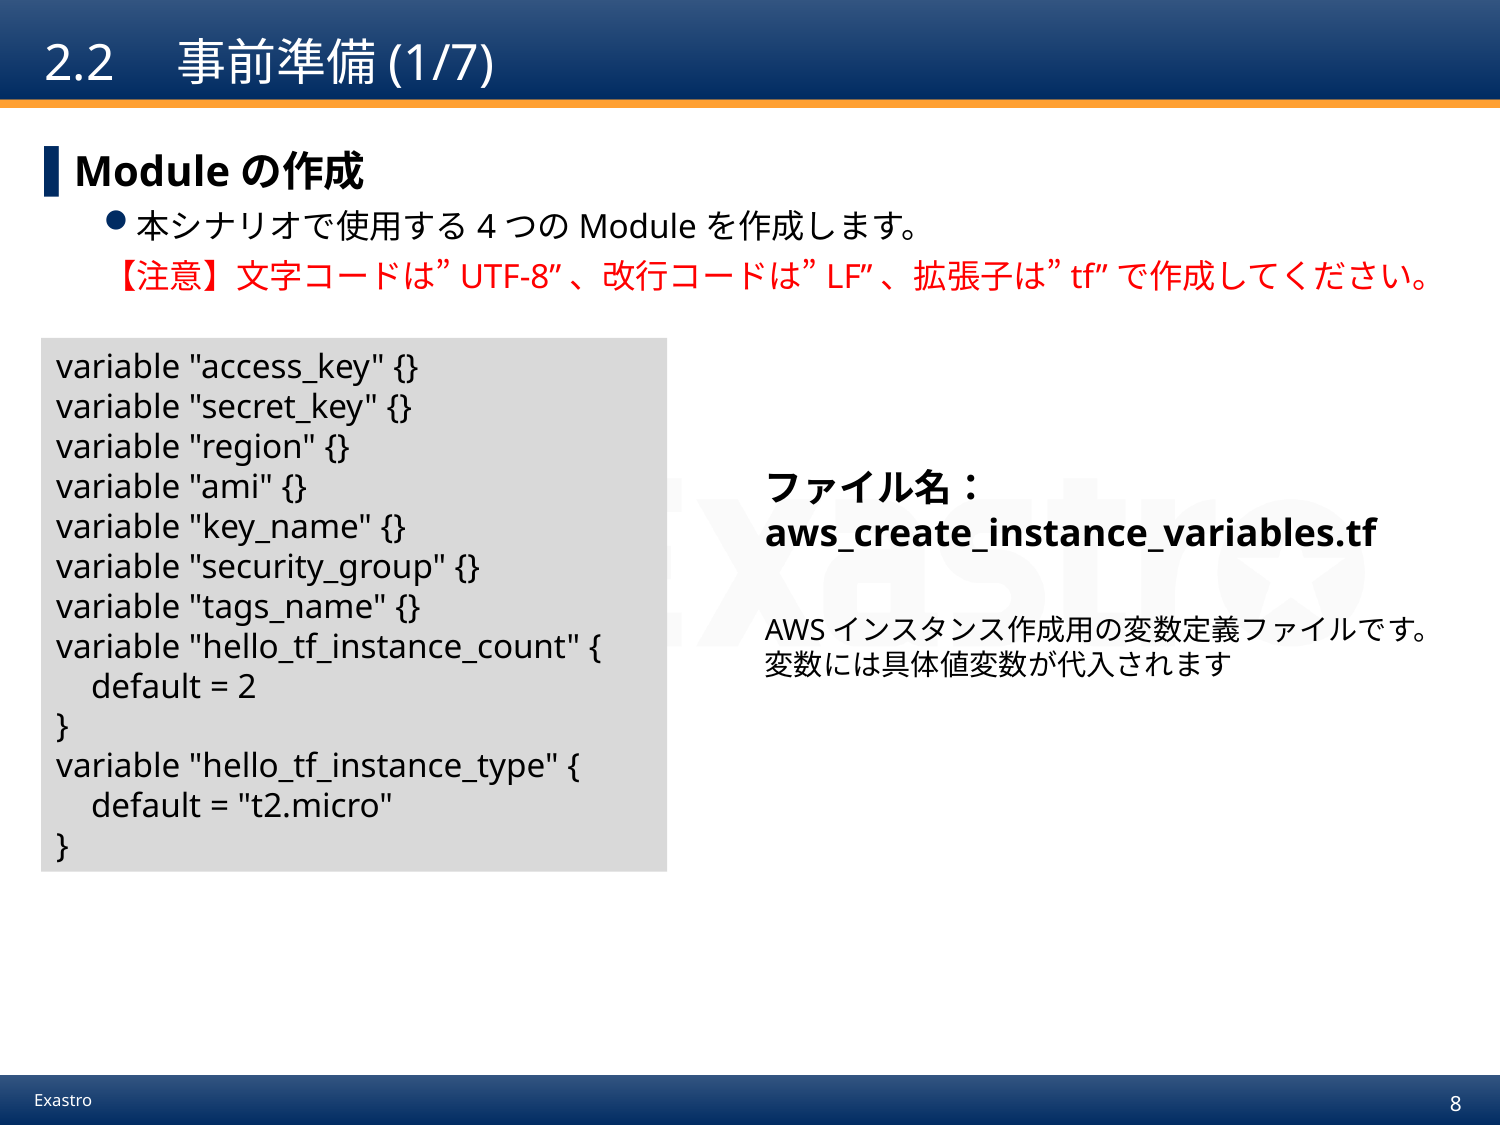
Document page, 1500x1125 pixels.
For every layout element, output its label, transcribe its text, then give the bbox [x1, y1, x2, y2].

title 2.2 事前準備(1/7) [29, 18, 1471, 96]
picture [0, 0, 1500, 1125]
text_box AWSインスタンス作成用の変数定義ファイルです。 変数には具体値変数が代入されます [749, 603, 1457, 689]
text_box ファイル名：aws_create_instance_variables.tf [749, 456, 1457, 561]
text_box variable "access_key" {} variable "secret_key" {} variable "region" {} variable "ami" {} variable "key_name" {} variable "security_group" {} variable "tags_name" {} variable "hello_tf_instance_count" { default = 2 } variable "hello_tf_instance_type" { default = "t2.micro" } [41, 337, 668, 872]
list Moduleの作成 本シナリオで使用する4つのModuleを作成します。 【注意】文字コードは”UTF-8”、改行コードは”LF”、拡張子は”tf”で作成してください。 [29, 137, 1483, 1059]
